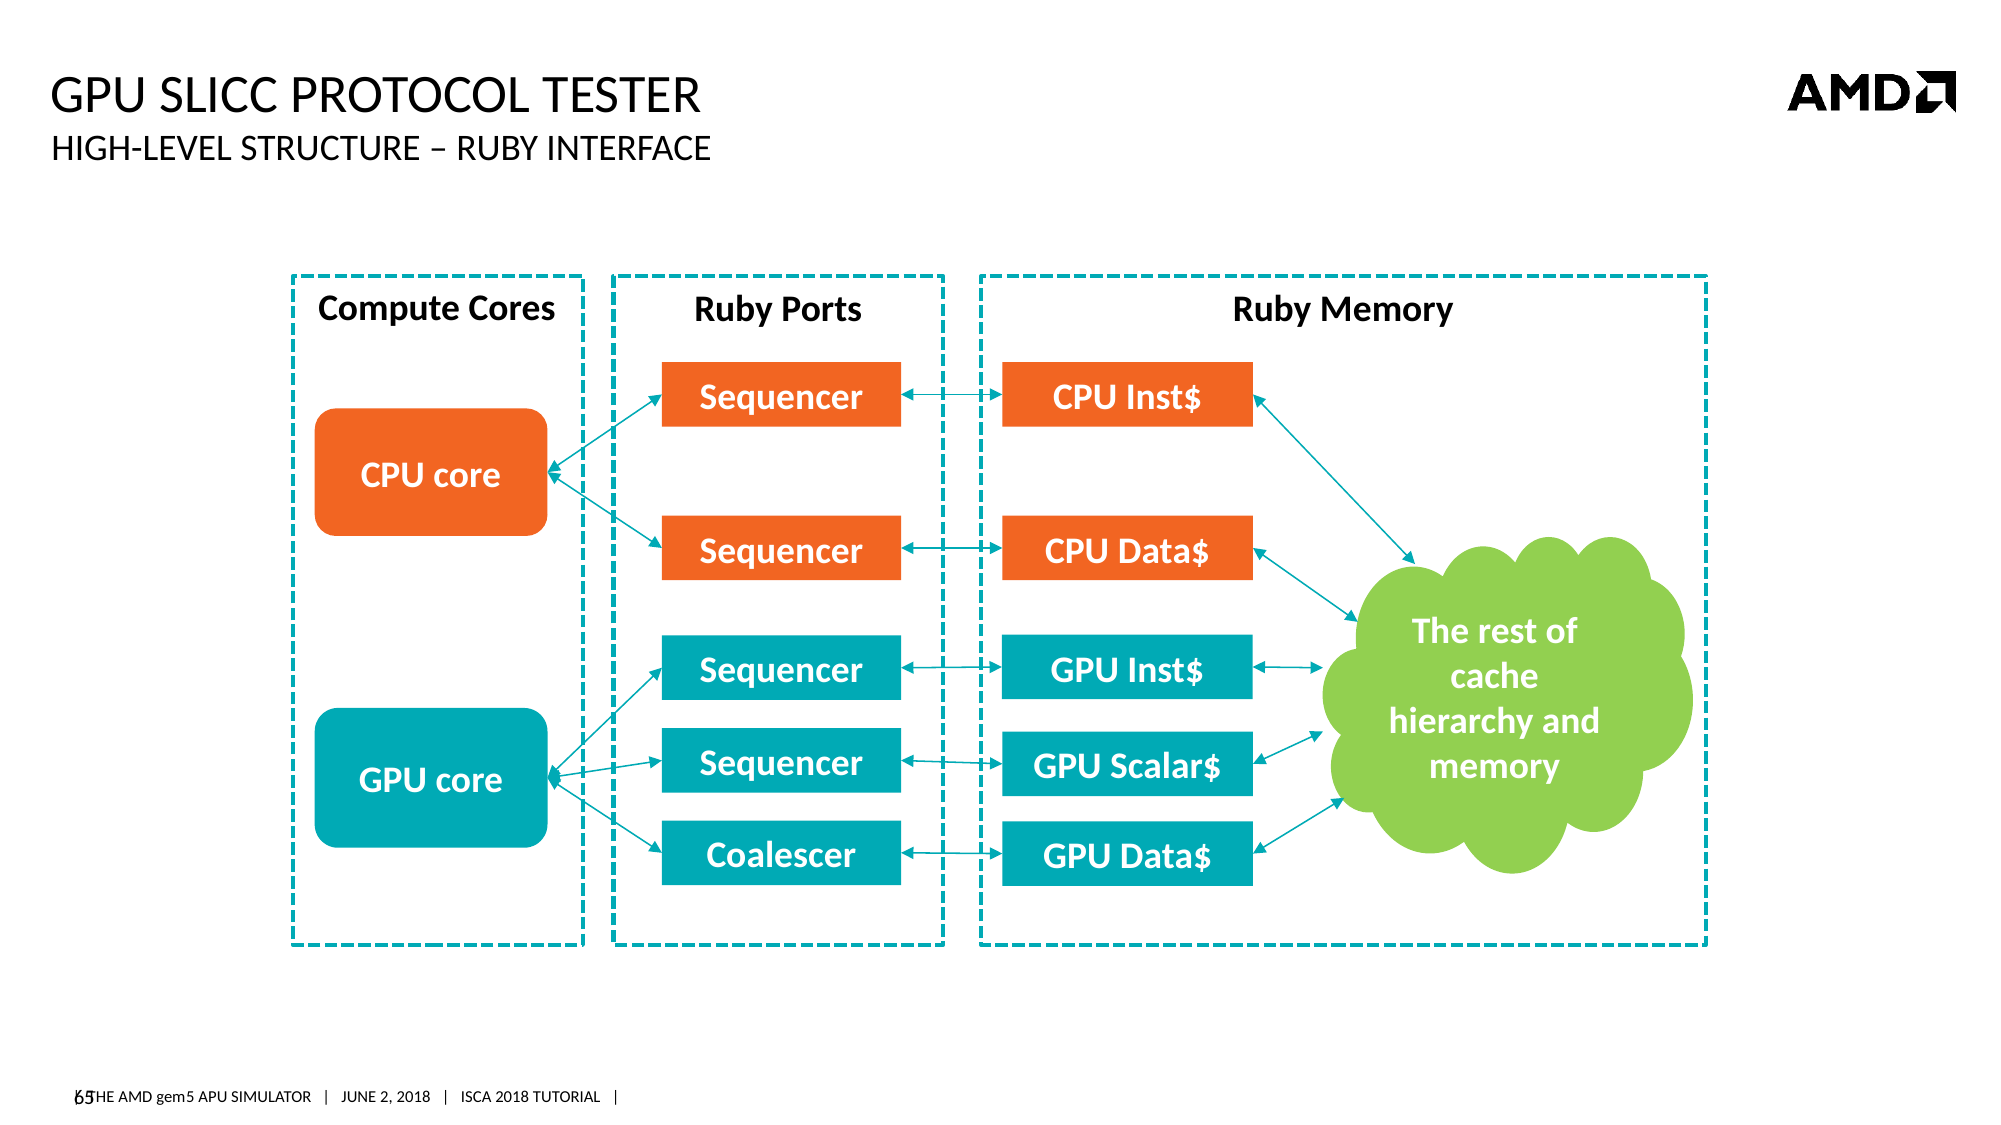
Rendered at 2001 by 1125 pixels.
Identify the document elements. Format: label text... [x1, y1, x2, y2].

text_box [547, 471, 663, 549]
list High-level structure – ruby interface [51, 123, 1762, 171]
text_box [547, 784, 663, 853]
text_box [547, 667, 663, 759]
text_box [1252, 797, 1345, 854]
text_box Ruby Memory [981, 276, 1706, 336]
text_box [547, 394, 663, 471]
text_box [1252, 394, 1416, 565]
text_box Compute Cores [293, 275, 582, 336]
text_box [291, 274, 585, 947]
text_box Sequencer [668, 726, 903, 795]
text_box [611, 771, 945, 947]
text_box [1252, 547, 1359, 623]
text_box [547, 760, 663, 779]
picture [1787, 71, 1956, 113]
title GPU slicc protocol tester [50, 45, 1761, 124]
text_box [979, 331, 1708, 947]
text_box [611, 326, 945, 758]
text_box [900, 760, 1003, 765]
text_box GPU Scalar$ [1000, 729, 1255, 798]
text_box Ruby Ports [613, 276, 944, 336]
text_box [1252, 731, 1324, 765]
